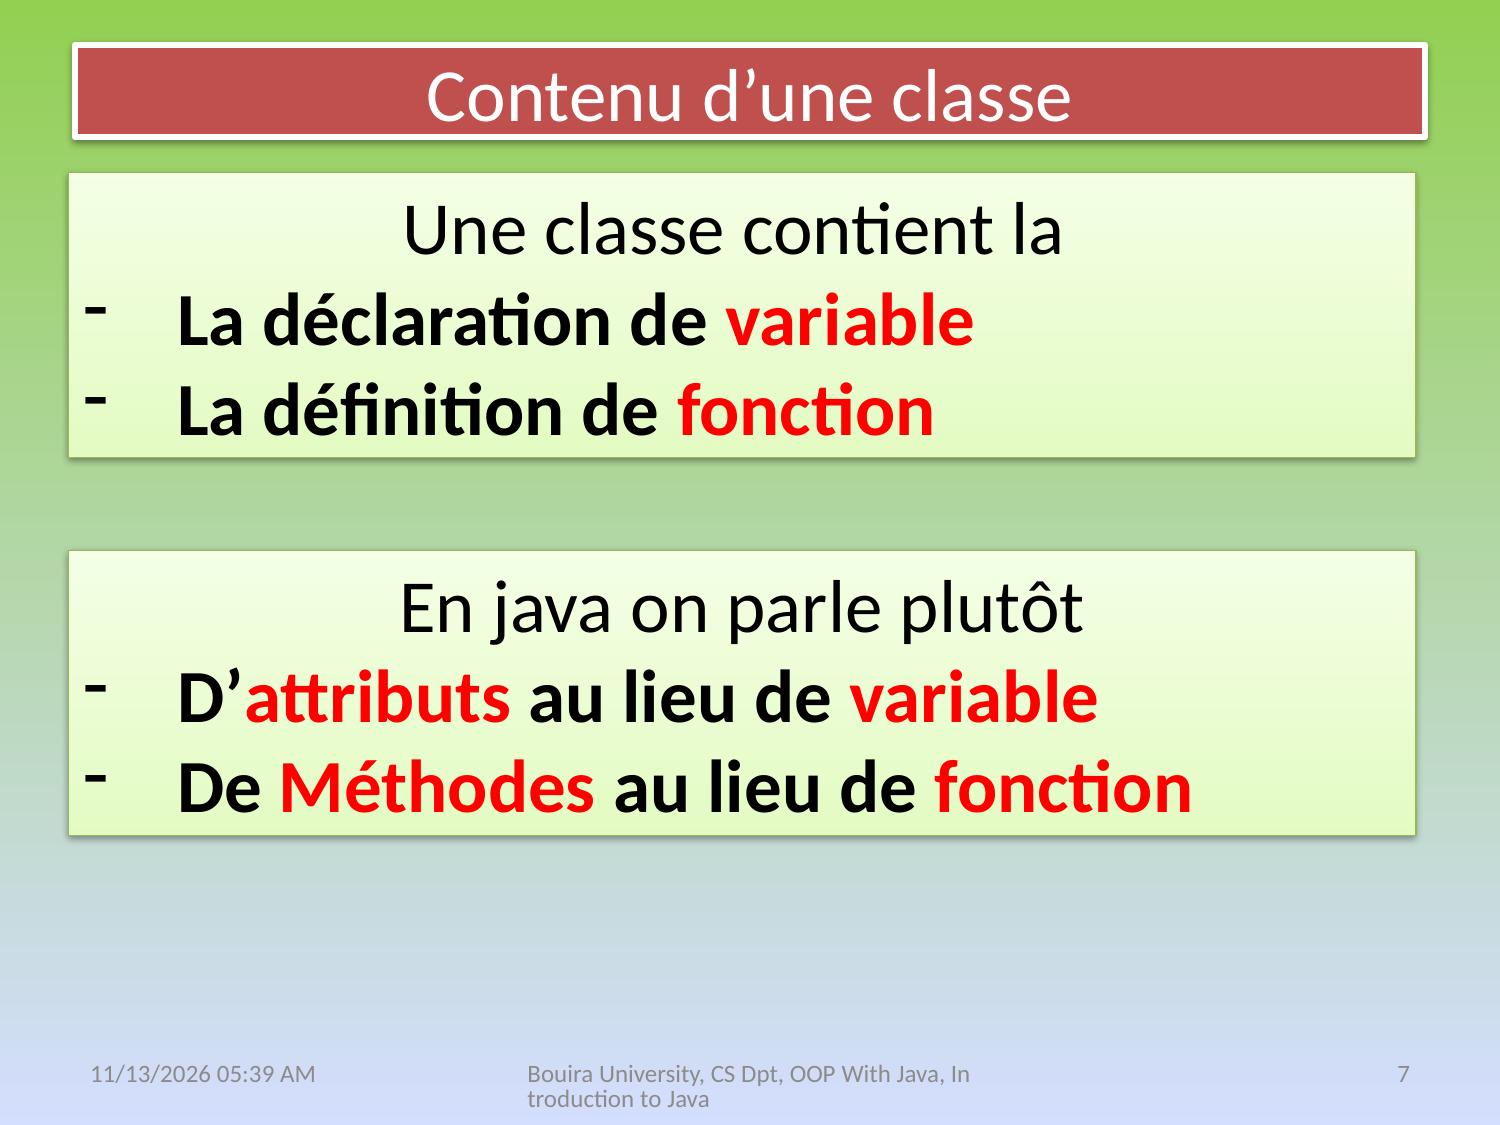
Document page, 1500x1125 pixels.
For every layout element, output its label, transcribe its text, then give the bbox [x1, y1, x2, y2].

slide_number 7 [1074, 1042, 1425, 1103]
slide_number 13 نيسان، 21 [75, 1042, 425, 1103]
text_box En java on parle plutôt D’attributs au lieu de variable De Méthodes au lieu de fonction [68, 550, 1417, 836]
footer Bouira University, CS Dpt, OOP With Java, Introduction to Java [512, 1042, 988, 1103]
title Contenu d’une classe [72, 42, 1428, 140]
text_box Une classe contient la La déclaration de variable La définition de fonction [68, 172, 1417, 458]
